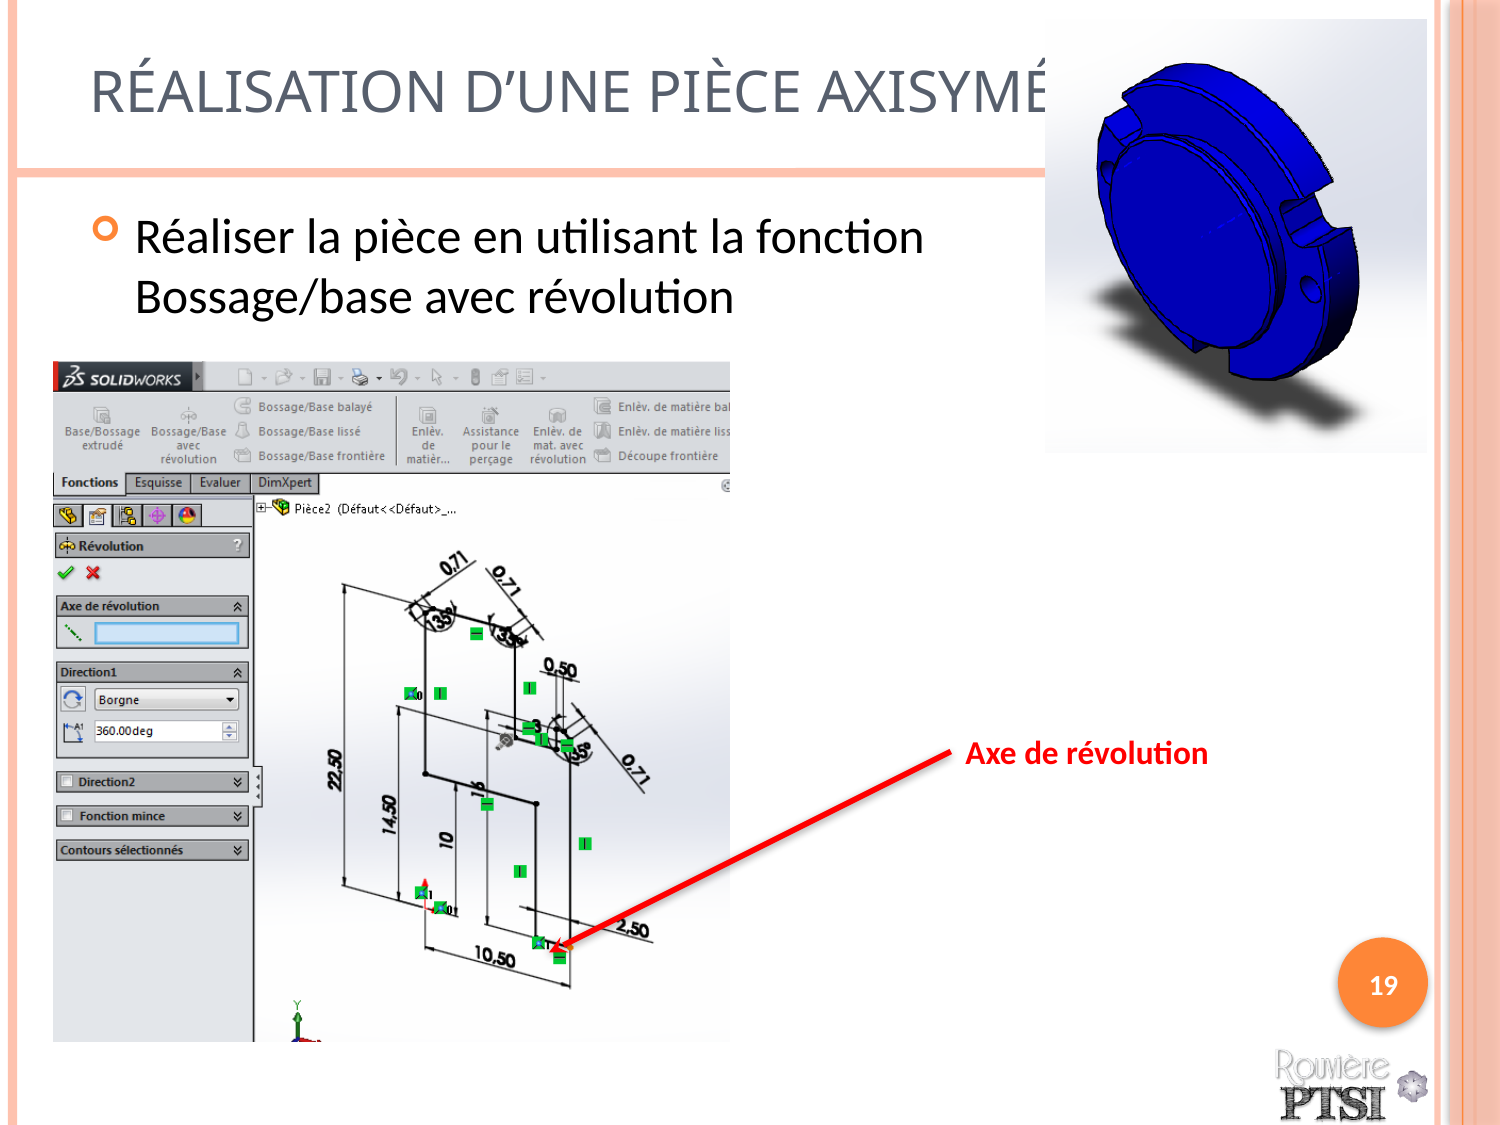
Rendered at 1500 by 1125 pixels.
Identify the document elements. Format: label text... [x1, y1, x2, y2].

picture [52, 361, 730, 1042]
list Réaliser la pièce en utilisant la fonction Bossage/base avec révolution [75, 196, 1081, 1062]
title Réalisation d’une pièce axisymétrique [75, 19, 1040, 161]
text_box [548, 750, 952, 953]
slide_number 19 [1333, 940, 1434, 1027]
picture [1274, 1048, 1428, 1125]
picture [1044, 18, 1428, 454]
text_box Axe de révolution [1081, 723, 1447, 779]
